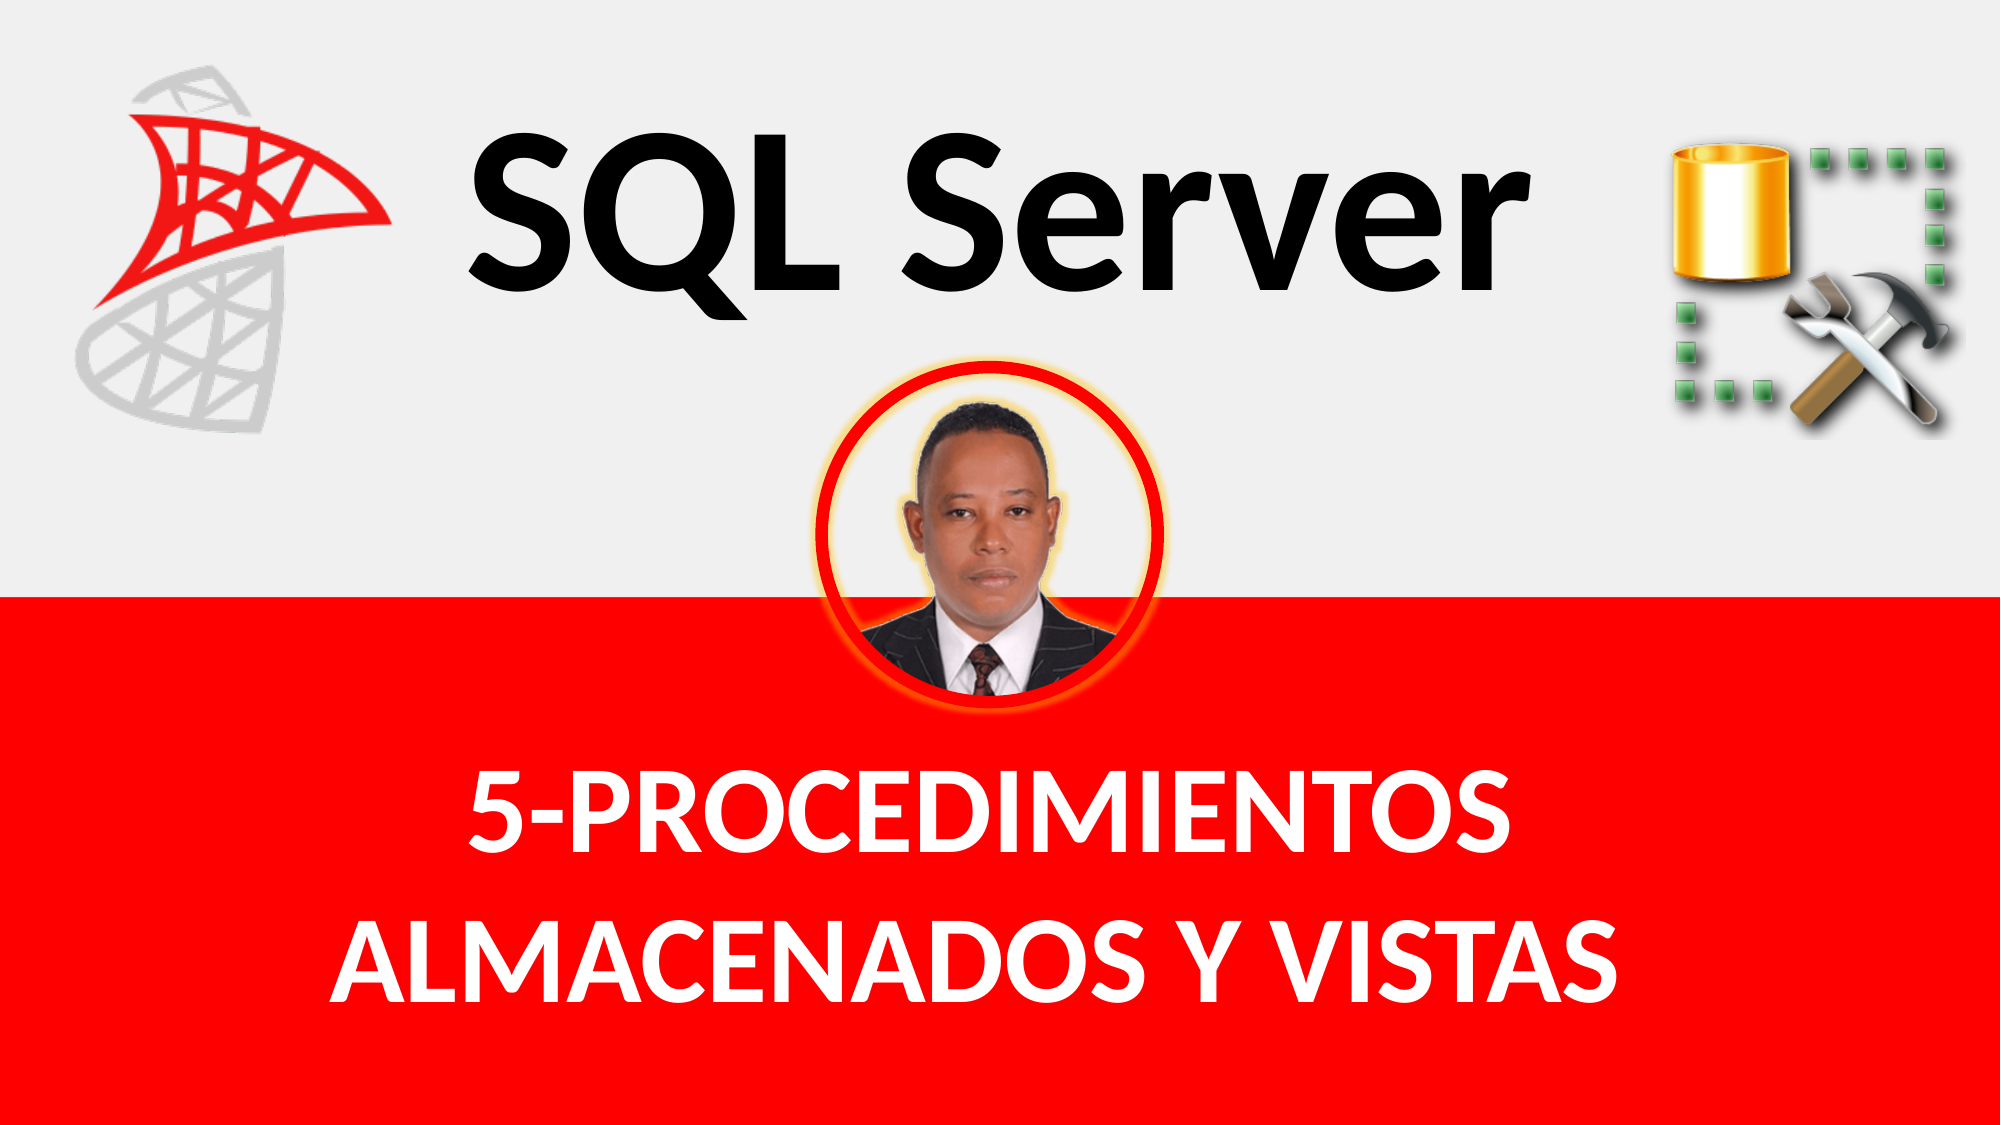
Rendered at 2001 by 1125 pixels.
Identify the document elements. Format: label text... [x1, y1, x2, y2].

text_box SQL Server [367, 43, 1633, 347]
picture [33, 49, 434, 450]
text_box [0, 0, 2000, 598]
text_box 5-PROCEDIMIENTOS ALMACENADOS Y VISTAS [43, 719, 1936, 1035]
picture [821, 367, 1158, 703]
picture [1660, 134, 1966, 440]
